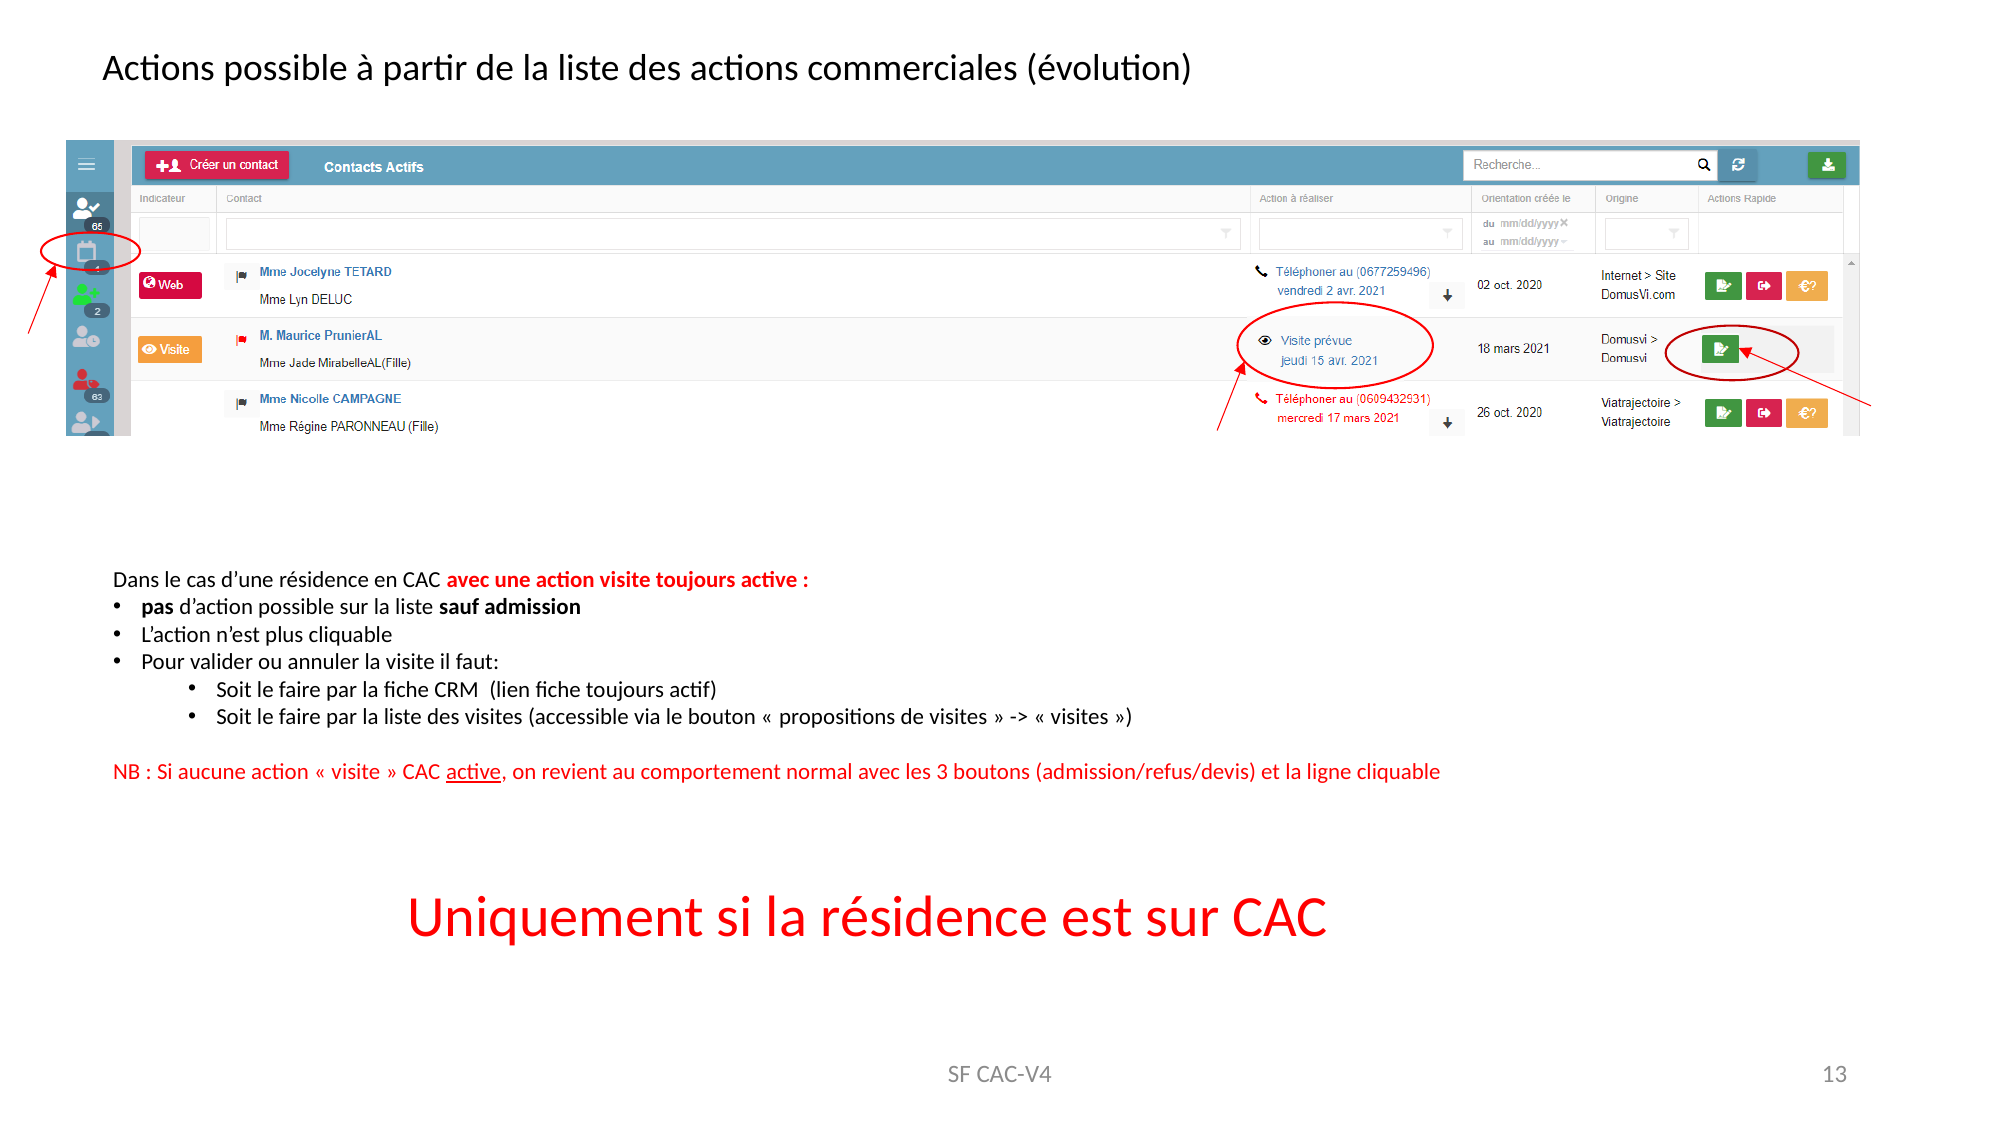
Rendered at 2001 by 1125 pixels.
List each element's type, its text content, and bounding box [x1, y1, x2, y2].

text_box Actions possible à partir de la liste des actions commerciales (évolution) [87, 35, 1209, 95]
text_box Uniquement si la résidence est sur CAC [392, 870, 1582, 956]
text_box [28, 140, 1871, 436]
footer SF CAC-V4 [662, 1042, 1338, 1103]
text_box Dans le cas d’une résidence en CAC avec une action visite toujours active : pas d’action possible sur la liste sauf admission L’action n’est plus cliquable Pour valider ou annuler la visite il faut: Soit le faire par la fiche CRM (lien fiche toujours actif) Soit le faire par la liste des visites (accessible via le bouton « propositions de visites » -> « visites ») NB : Si aucune action « visite » CAC active, on revient au comportement normal avec les 3 boutons (admission/refus/devis) et la ligne cliquable [98, 557, 1649, 819]
slide_number 13 [1412, 1042, 1863, 1103]
